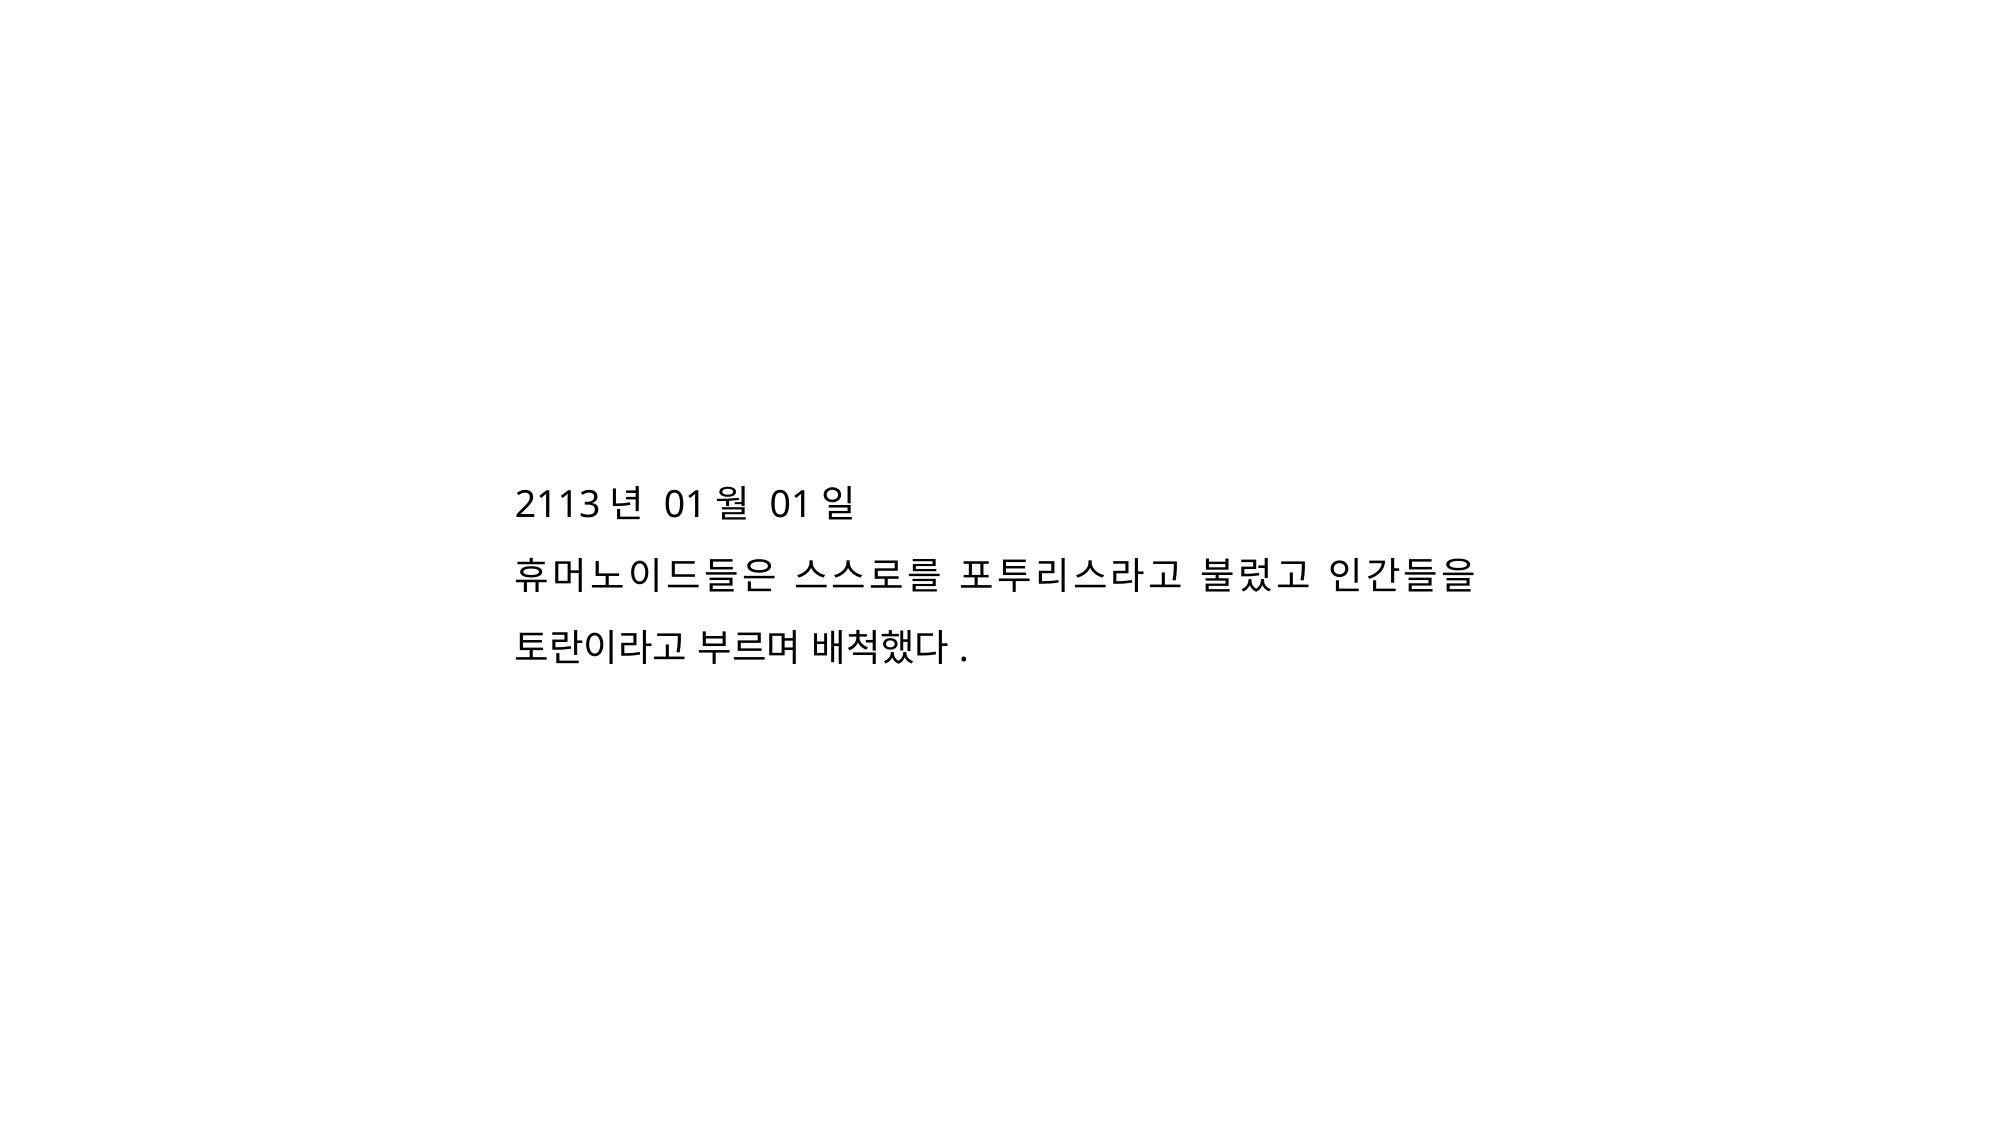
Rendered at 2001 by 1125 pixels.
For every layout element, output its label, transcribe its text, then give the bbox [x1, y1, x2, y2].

text_box 2113년 01월 01일 휴머노이드들은 스스로를 포투리스라고 불렀고 인간들을 토란이라고 부르며 배척했다. [499, 445, 1493, 677]
